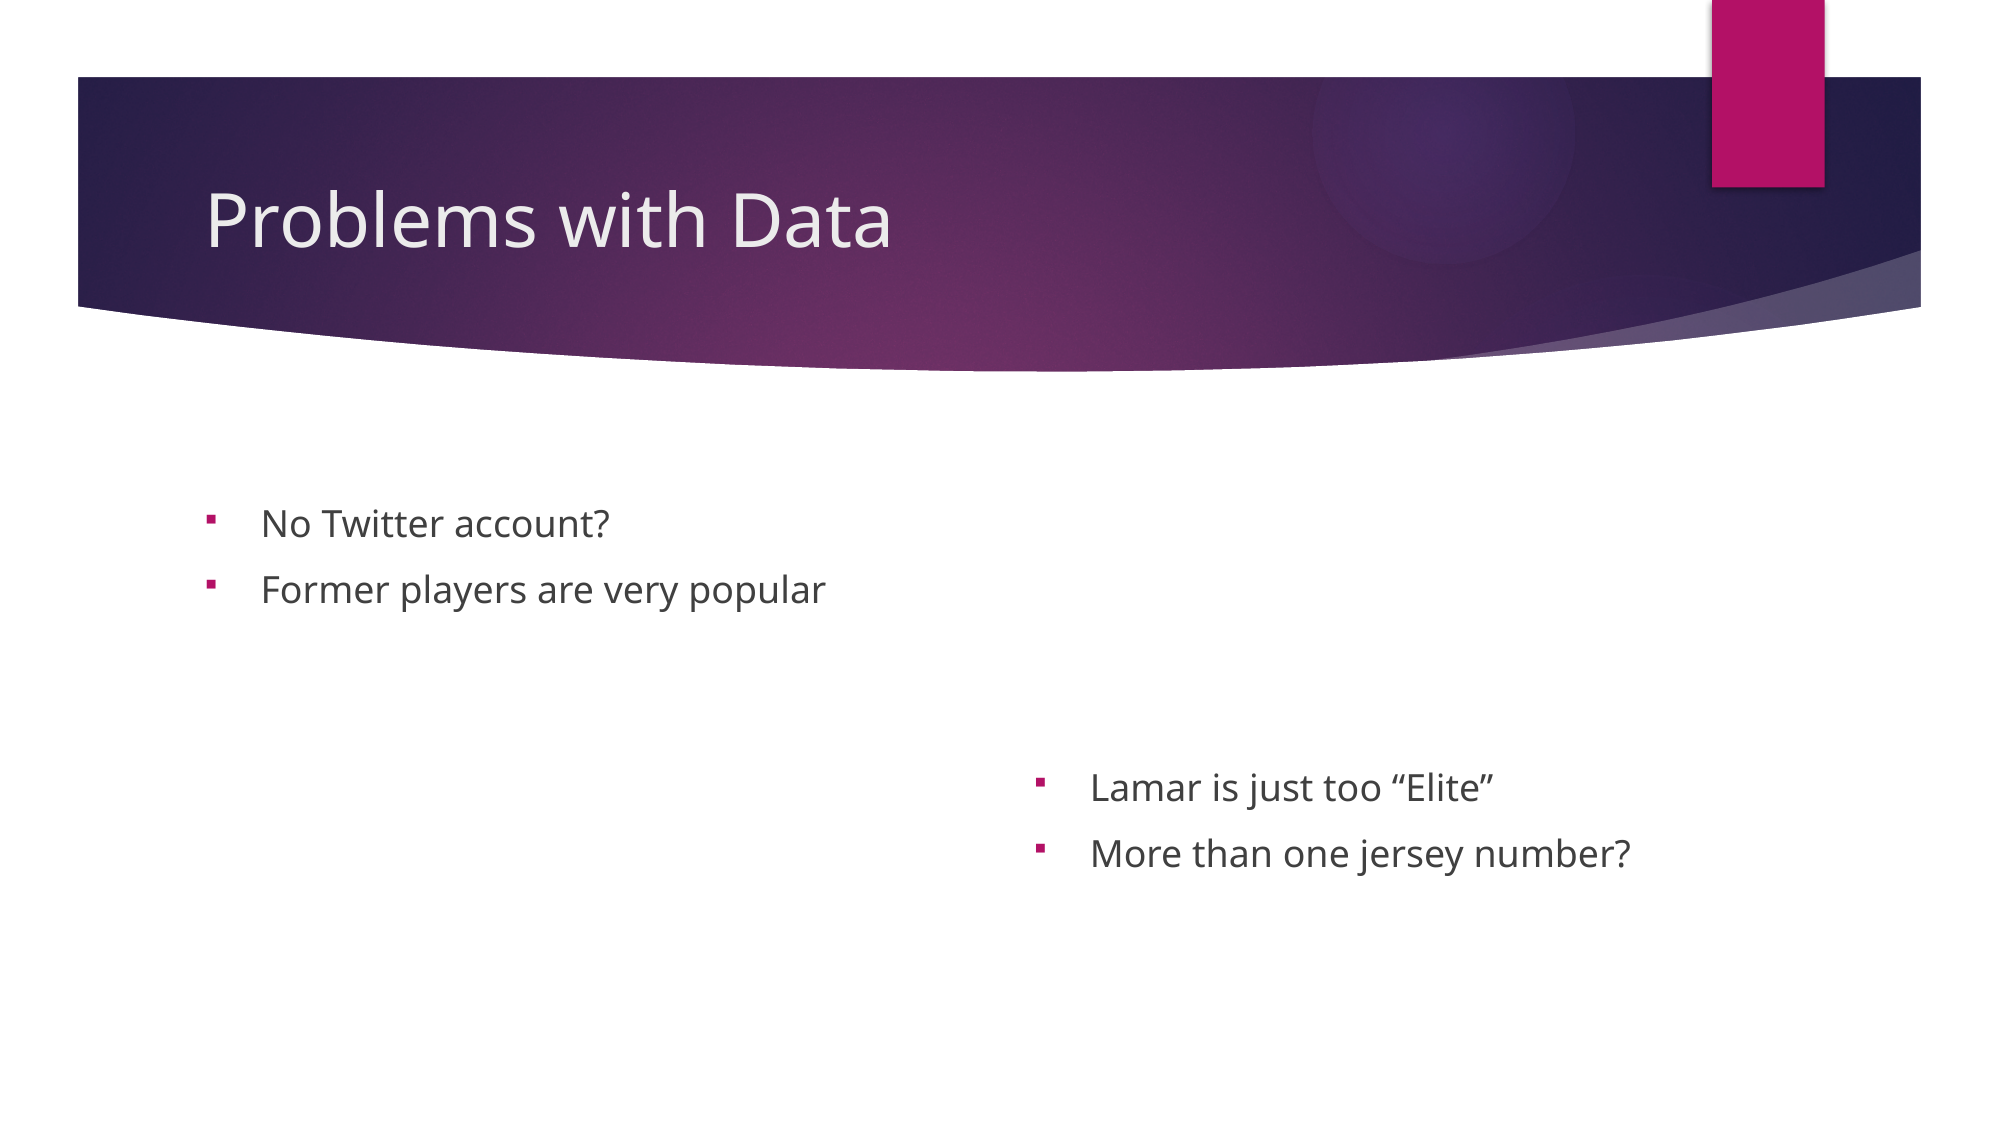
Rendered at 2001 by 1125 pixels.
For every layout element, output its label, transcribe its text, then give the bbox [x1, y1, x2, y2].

list Lamar is just too “Elite” More than one jersey number? [1018, 427, 1810, 988]
list No Twitter account? Former players are very popular [189, 427, 981, 988]
title Problems with Data [189, 159, 1627, 276]
